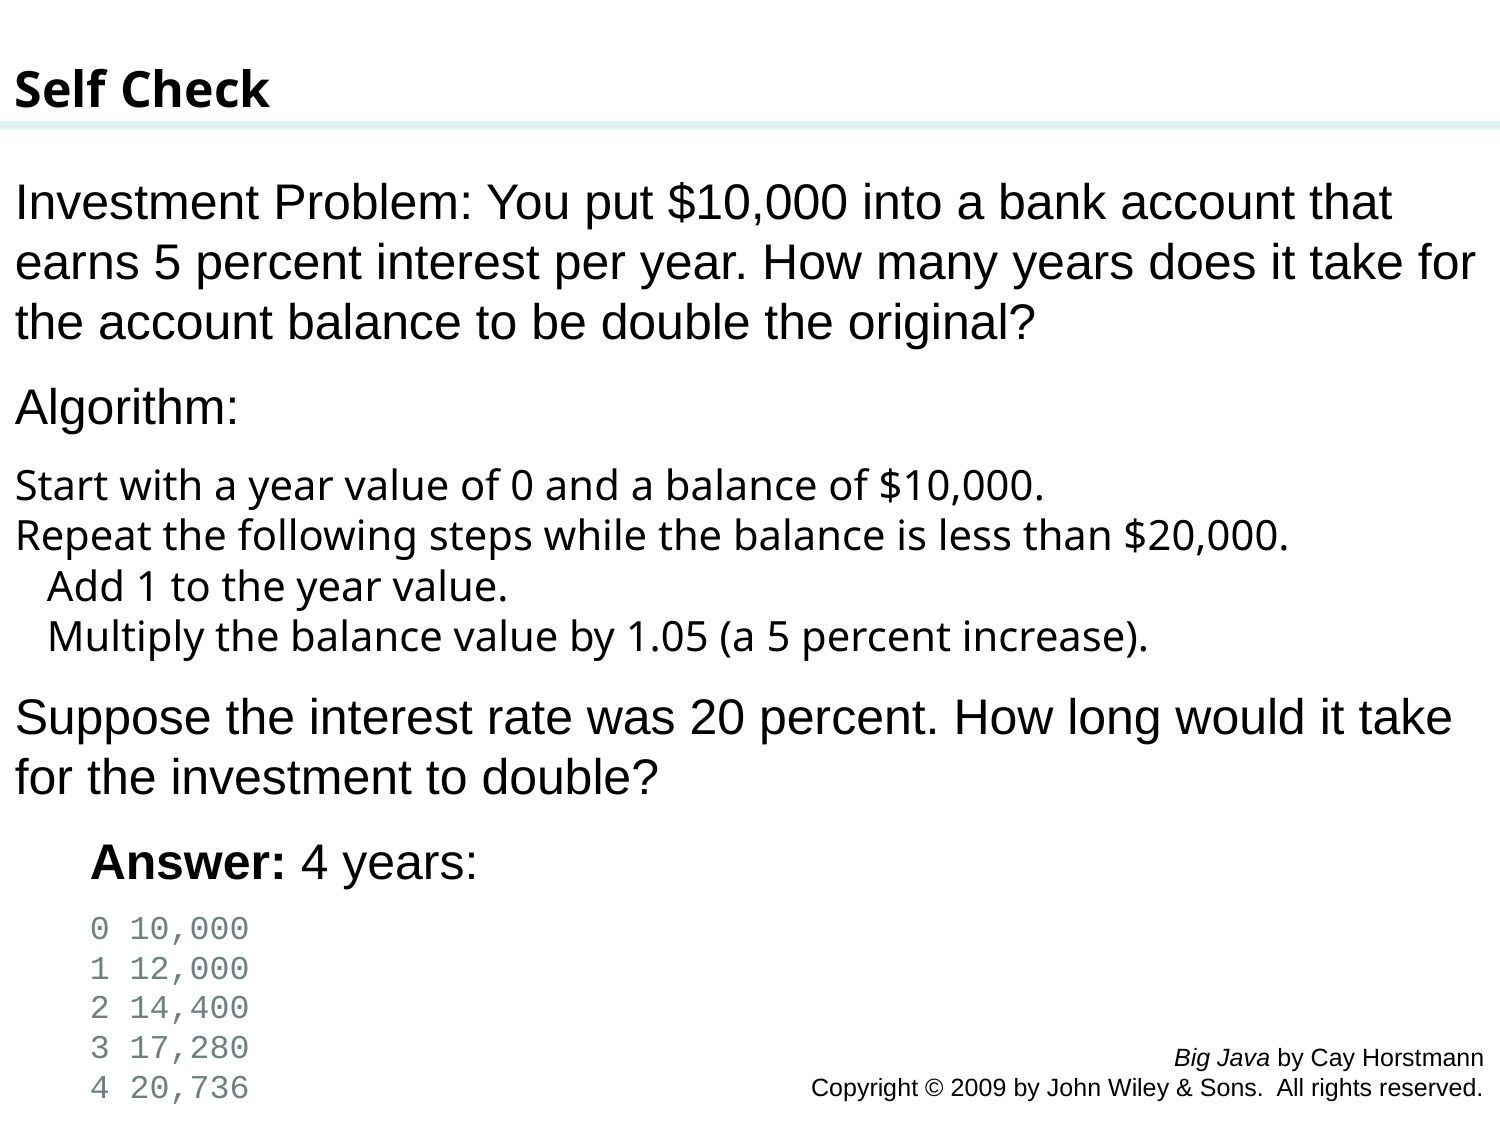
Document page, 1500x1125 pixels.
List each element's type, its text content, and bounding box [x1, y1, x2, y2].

text_box Self Check [0, 49, 1150, 125]
text_box Investment Problem: You put $10,000 into a bank account that earns 5 percent interest per year. How many years does it take for the account balance to be double the original? Algorithm: Start with a year value of 0 and a balance of $10,000. Repeat the following steps while the balance is less than $20,000. Add 1 to the year value. Multiply the balance value by 1.05 (a 5 percent increase). Suppose the interest rate was 20 percent. How long would it take for the investment to double? Answer: 4 years: 0 10,000 1 12,000 2 14,400 3 17,280 4 20,736 [0, 161, 1500, 1113]
